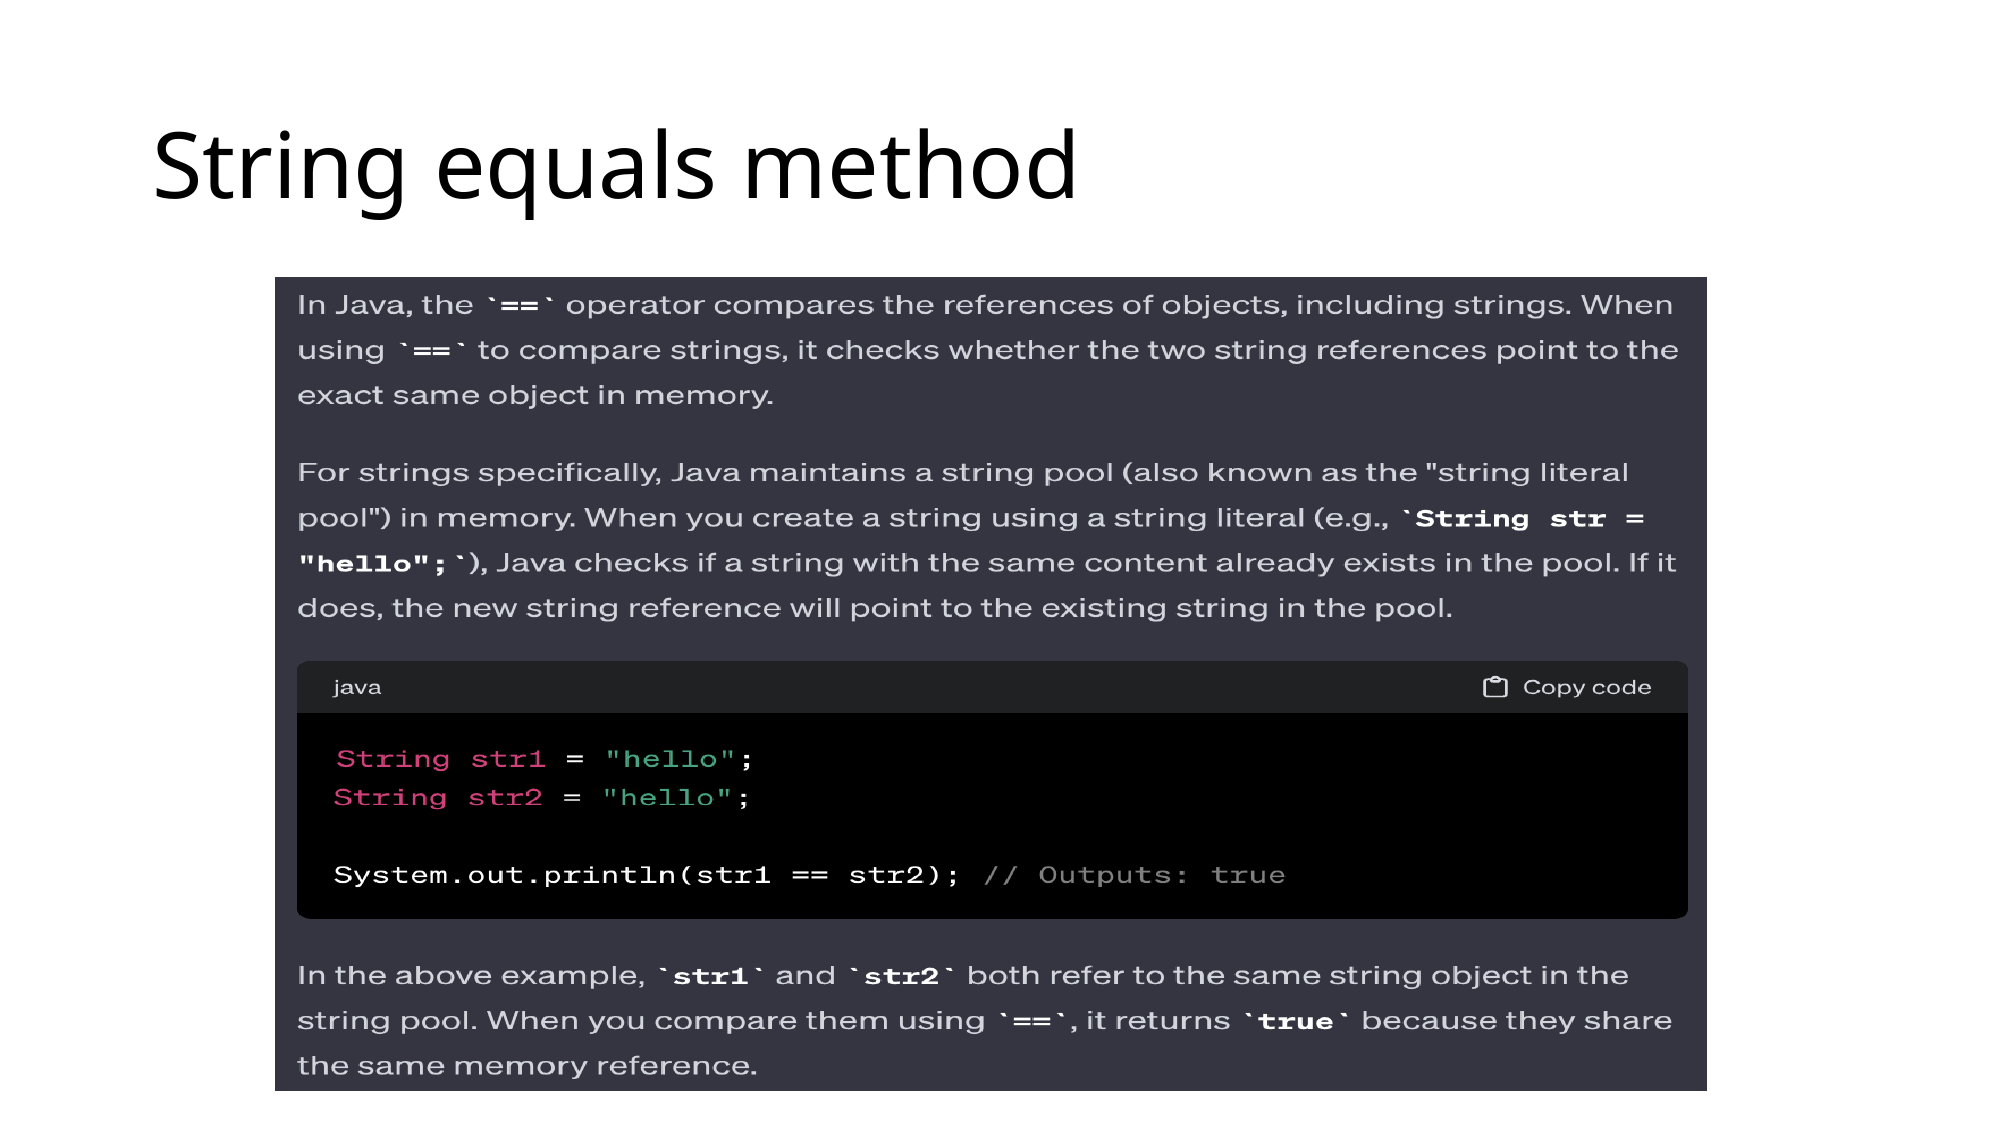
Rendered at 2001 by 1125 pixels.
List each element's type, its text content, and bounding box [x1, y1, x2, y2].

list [275, 277, 1707, 1091]
title String equals method [137, 59, 1863, 278]
